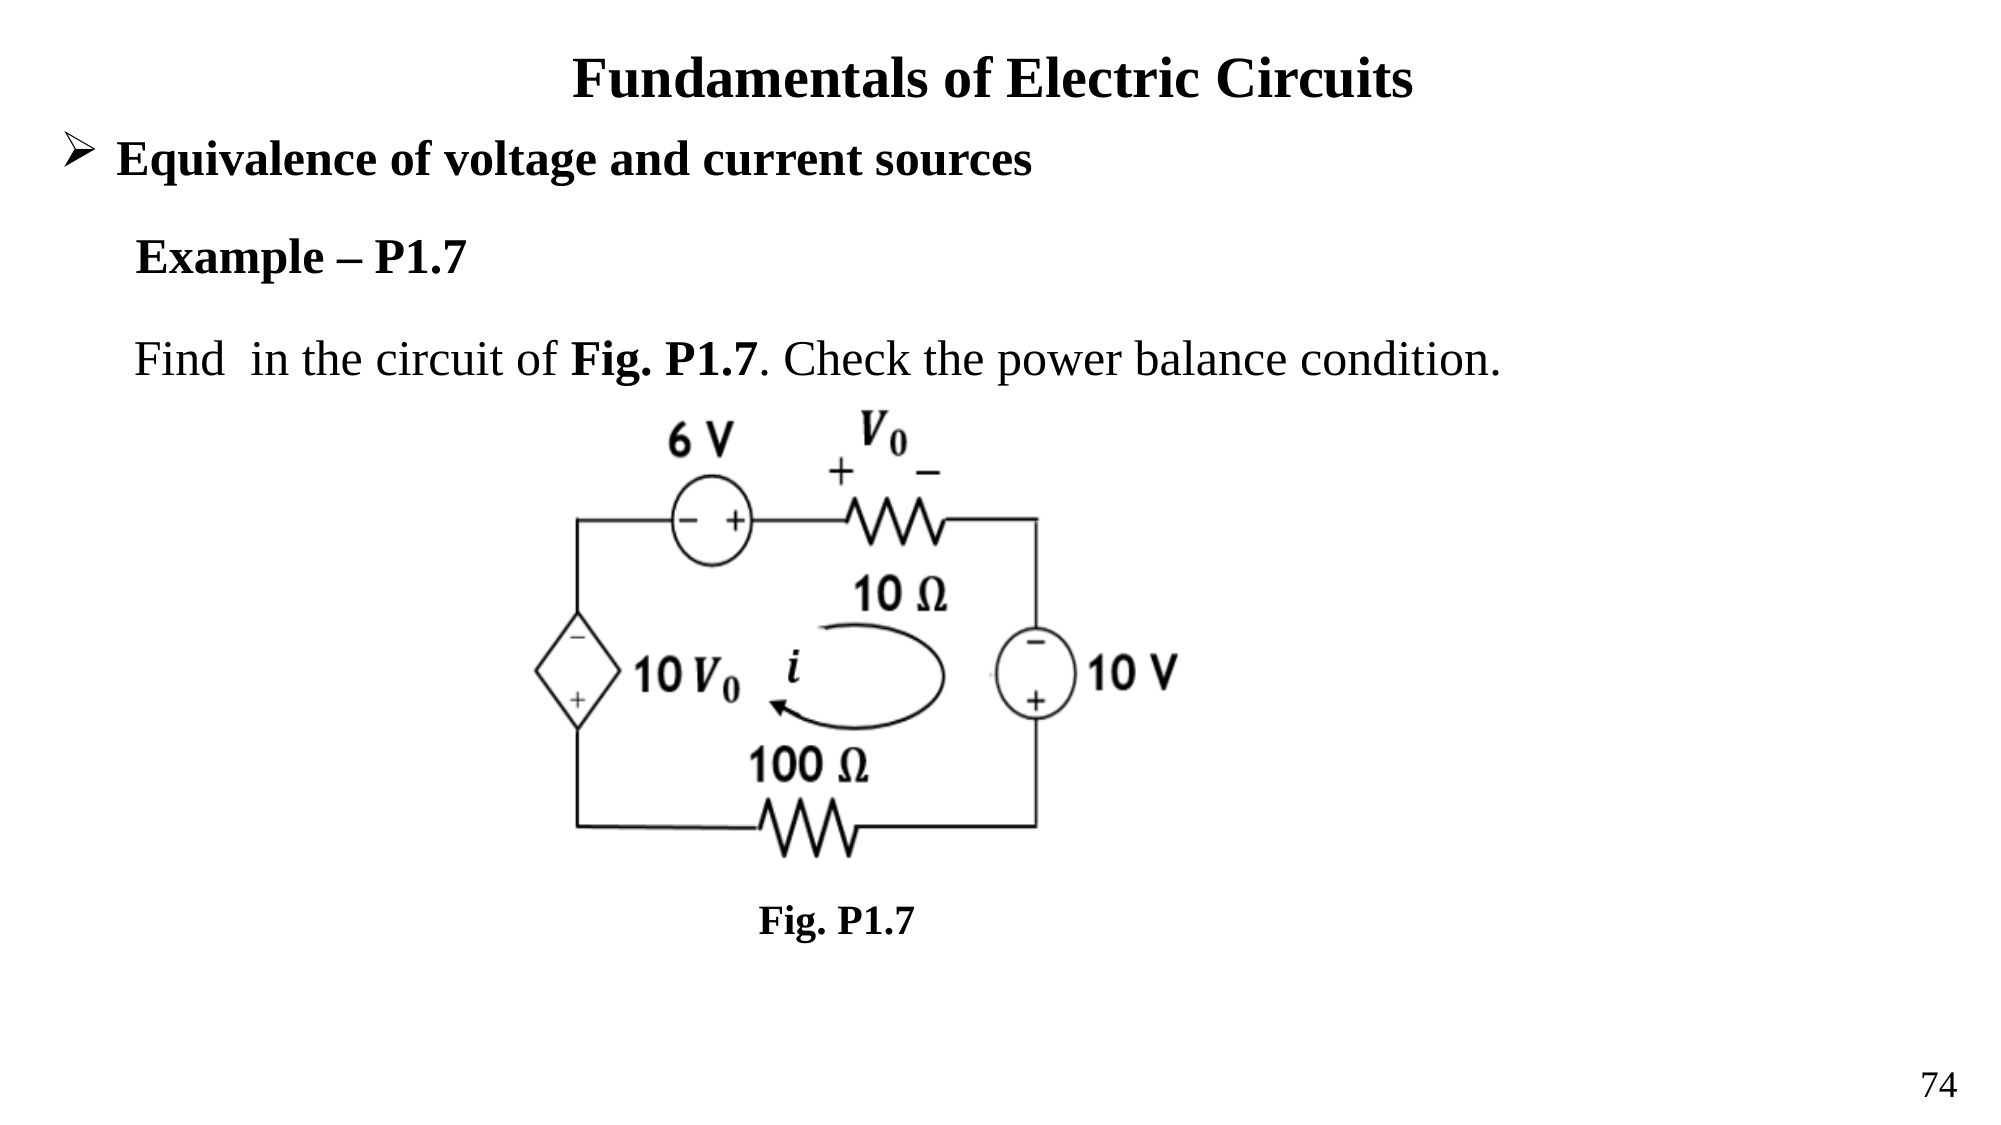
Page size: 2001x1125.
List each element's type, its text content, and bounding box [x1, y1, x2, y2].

picture [502, 393, 1205, 872]
text_box Equivalence of voltage and current sources [45, 117, 1944, 193]
text_box Fig. P1.7 [743, 885, 931, 950]
text_box Example – P1.7 [120, 216, 483, 291]
text_box 74 [1905, 1052, 1973, 1113]
text_box Fundamentals of Electric Circuits [558, 32, 1431, 117]
